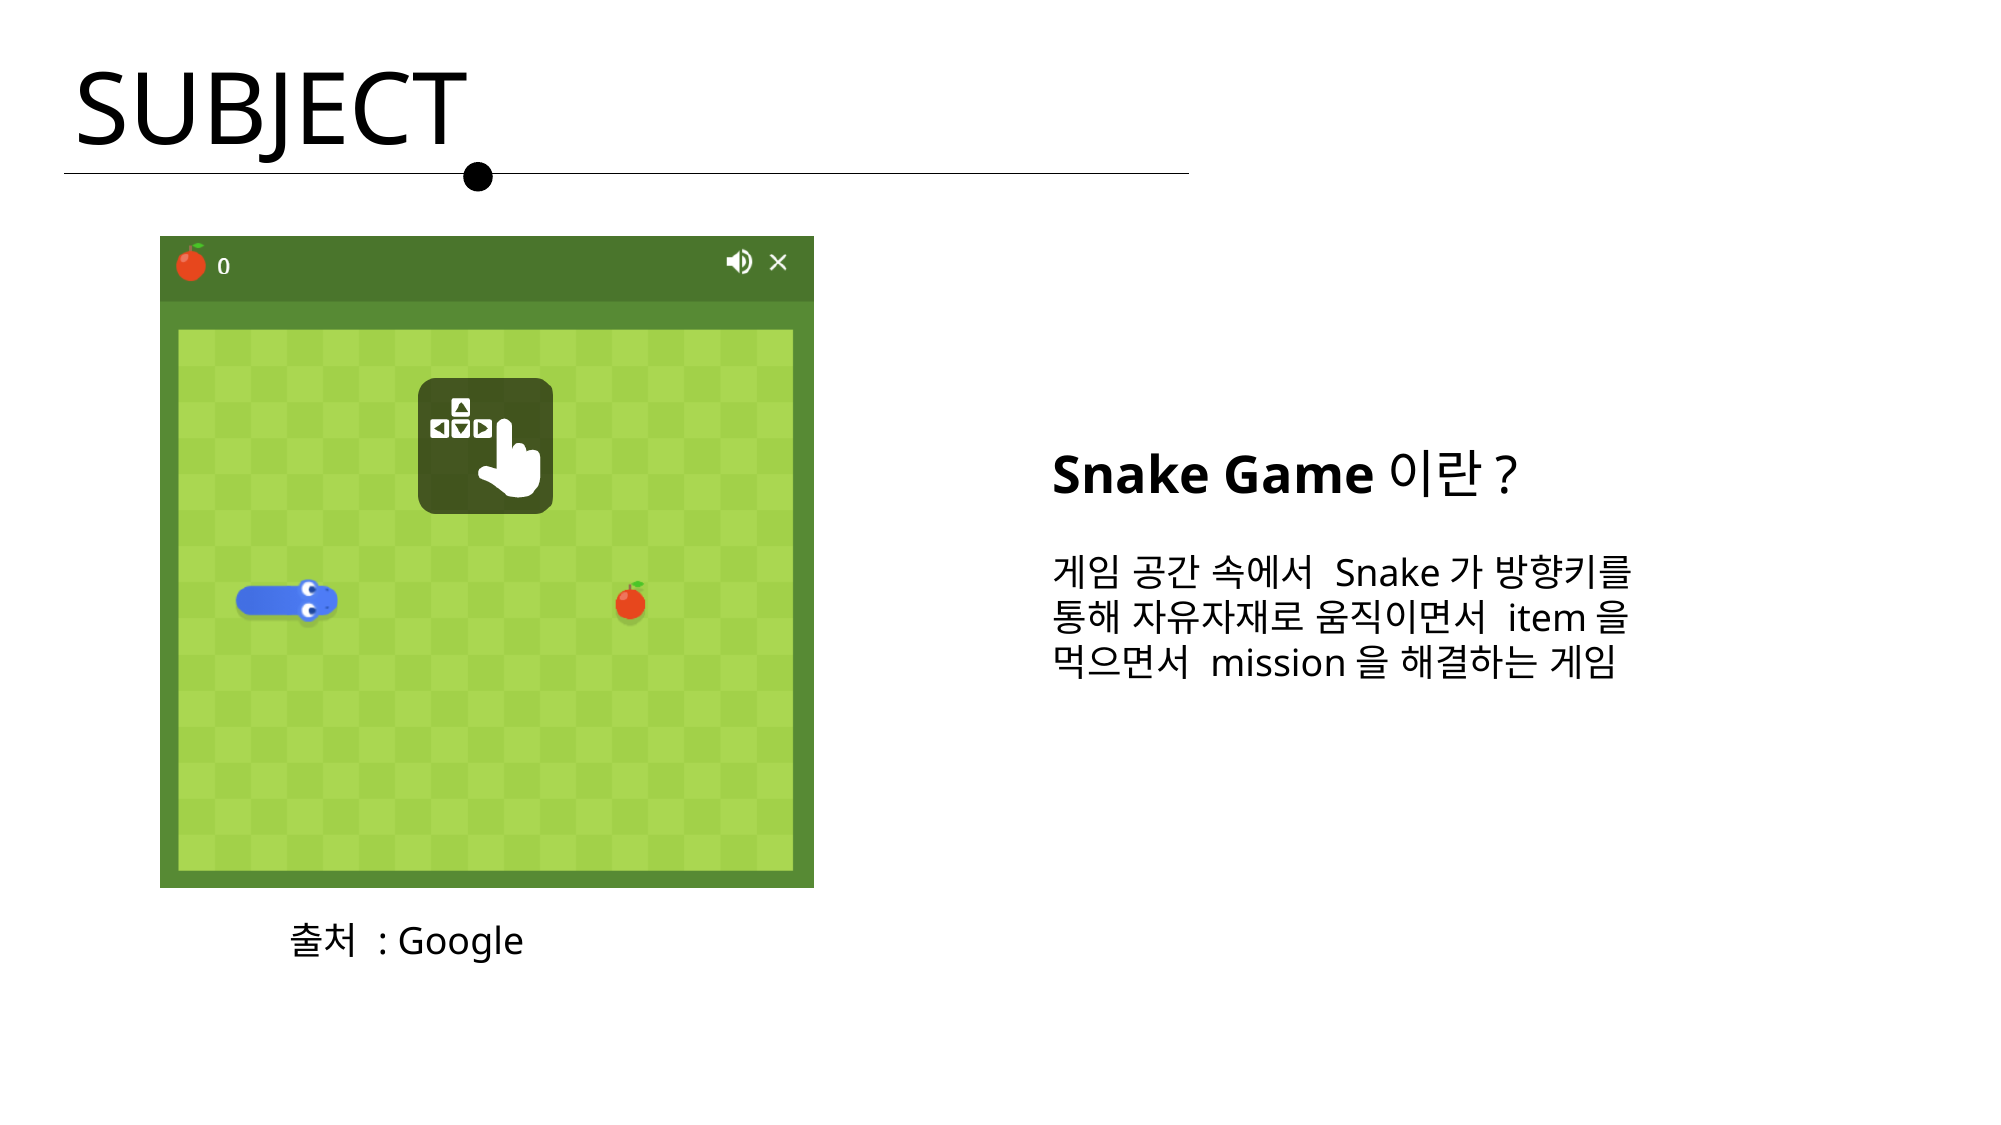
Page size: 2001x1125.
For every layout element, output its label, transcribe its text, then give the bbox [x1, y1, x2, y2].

text_box SUBJECT [59, 37, 484, 173]
text_box 출처 : Google [274, 909, 797, 970]
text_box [64, 161, 1190, 192]
text_box Snake Game이란? 게임 공간 속에서 Snake가 방향키를 통해 자유자재로 움직이면서 item을 먹으면서 mission을 해결하는 게임 [1038, 434, 1712, 692]
picture [160, 236, 814, 889]
